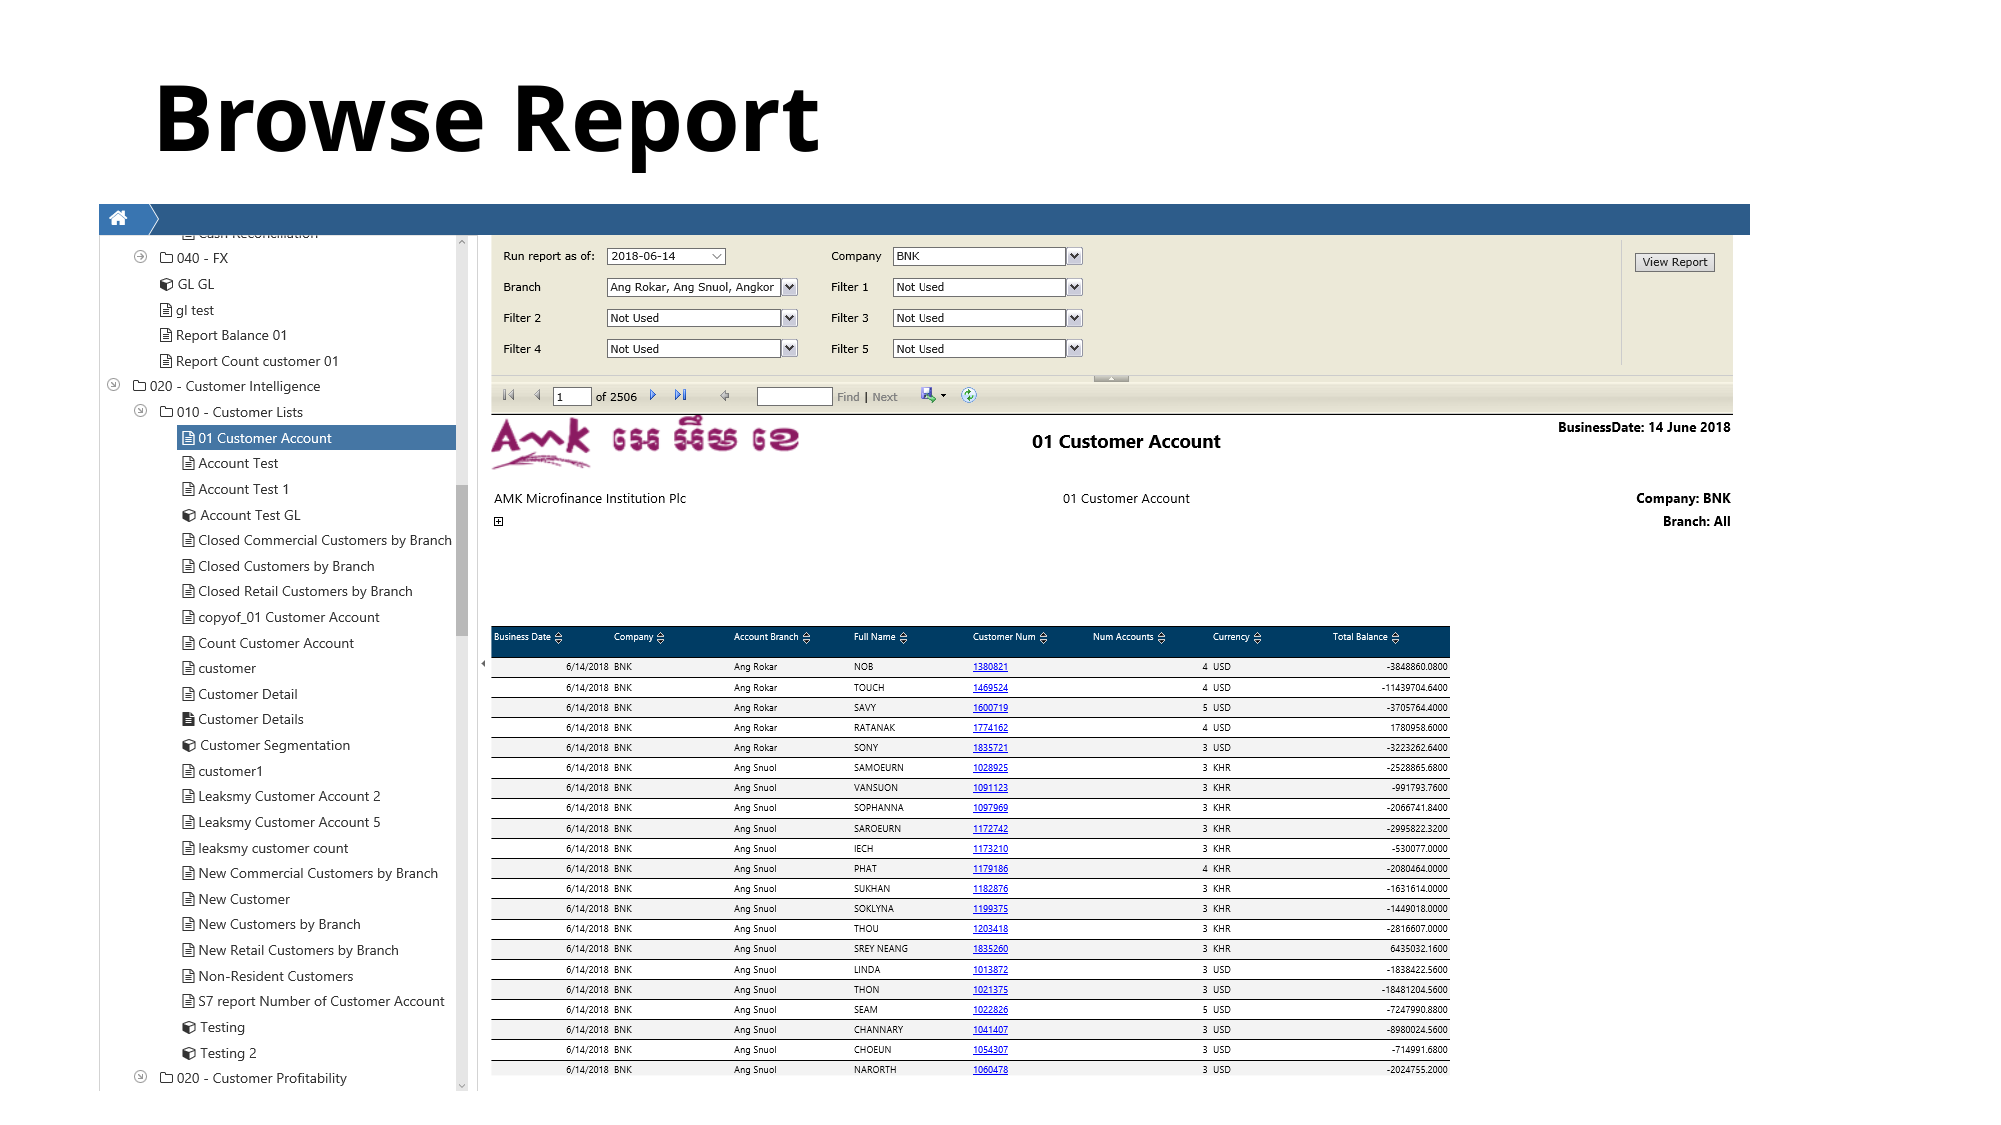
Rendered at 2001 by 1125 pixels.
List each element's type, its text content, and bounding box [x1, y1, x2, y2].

title Browse Report [137, 59, 1863, 184]
picture [99, 204, 1750, 1091]
